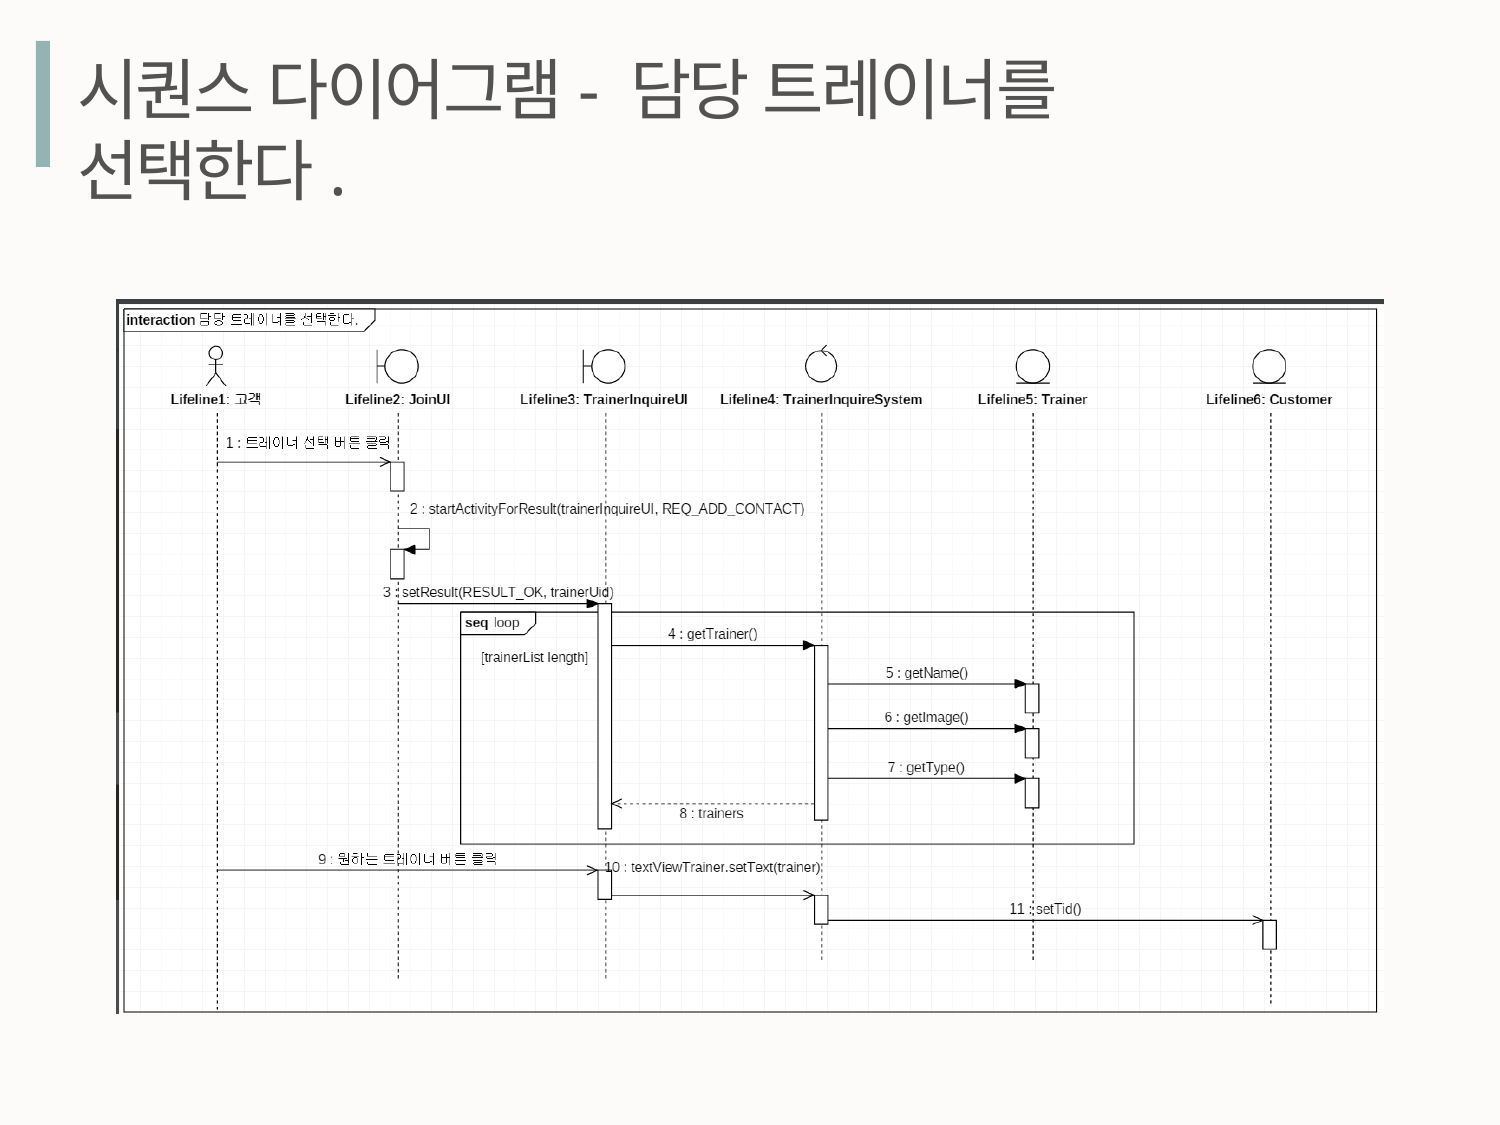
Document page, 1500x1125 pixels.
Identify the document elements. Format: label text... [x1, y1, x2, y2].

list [116, 299, 1384, 1014]
text_box [35, 40, 51, 168]
text_box 시퀀스 다이어그램- 담당 트레이너를 선택한다. [62, 40, 1286, 216]
